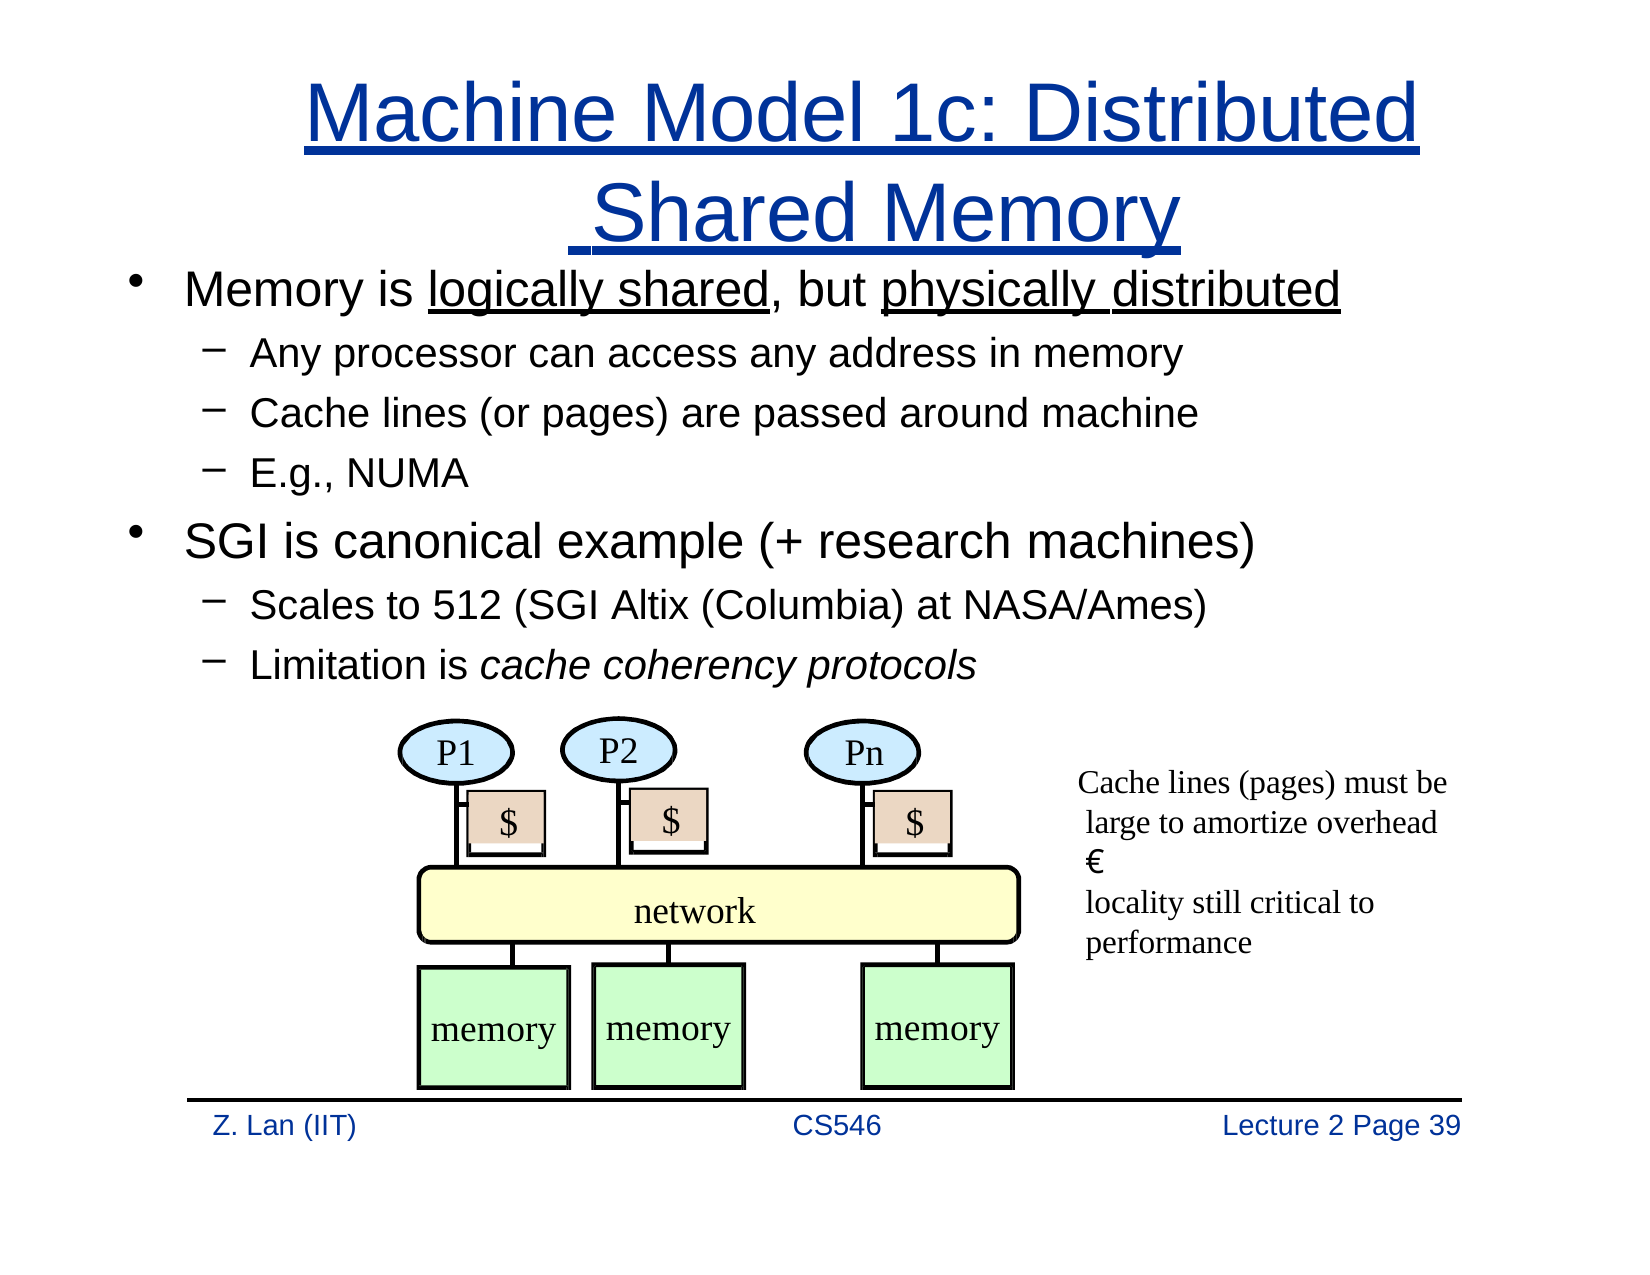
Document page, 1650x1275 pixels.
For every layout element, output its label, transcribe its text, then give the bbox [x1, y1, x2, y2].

text_box memory [428, 1003, 558, 1049]
text_box Cache lines (pages) must be large to amortize overhead € locality still critical to performance [1075, 760, 1455, 961]
text_box [597, 968, 741, 1085]
text_box [578, 774, 660, 784]
slide_number Z. Lan (IIT) [210, 1111, 360, 1275]
text_box memory [872, 1002, 1002, 1048]
text_box [628, 787, 709, 855]
text_box [591, 962, 747, 1090]
text_box [466, 789, 547, 858]
text_box network [631, 885, 759, 932]
text_box [872, 789, 953, 858]
text_box [817, 718, 922, 786]
text_box [865, 968, 1010, 1085]
text_box P1 Pn [434, 728, 885, 774]
text_box [422, 970, 566, 1085]
text_box [594, 774, 644, 778]
footer CS546 [790, 1111, 885, 1275]
text_box [830, 724, 916, 780]
text_box [860, 962, 1015, 1090]
text_box memory [603, 1002, 733, 1048]
text_box [416, 965, 572, 1090]
slide_number Lecture 2 Page 39 [1220, 1111, 1464, 1275]
text_box $ [468, 792, 544, 844]
text_box [416, 864, 1022, 945]
list Memory is logically shared, but physically distributed Any processor can access any address in memory Cache lines (or pages) are passed around machine E.g., NUMA SGI is canonical example (+ research machines) Scales to 512 (SGI Altix (Columbia) at NASA/Ames) Limitation is cache coherency protocols [125, 206, 1525, 983]
text_box $ [631, 789, 707, 841]
text_box [403, 724, 488, 780]
text_box $ [874, 792, 950, 844]
text_box [397, 718, 502, 786]
title Machine Model 1c: Distributed Shared Memory [222, 57, 1428, 206]
text_box [586, 721, 651, 728]
text_box [573, 716, 664, 728]
text_box [422, 870, 1016, 939]
